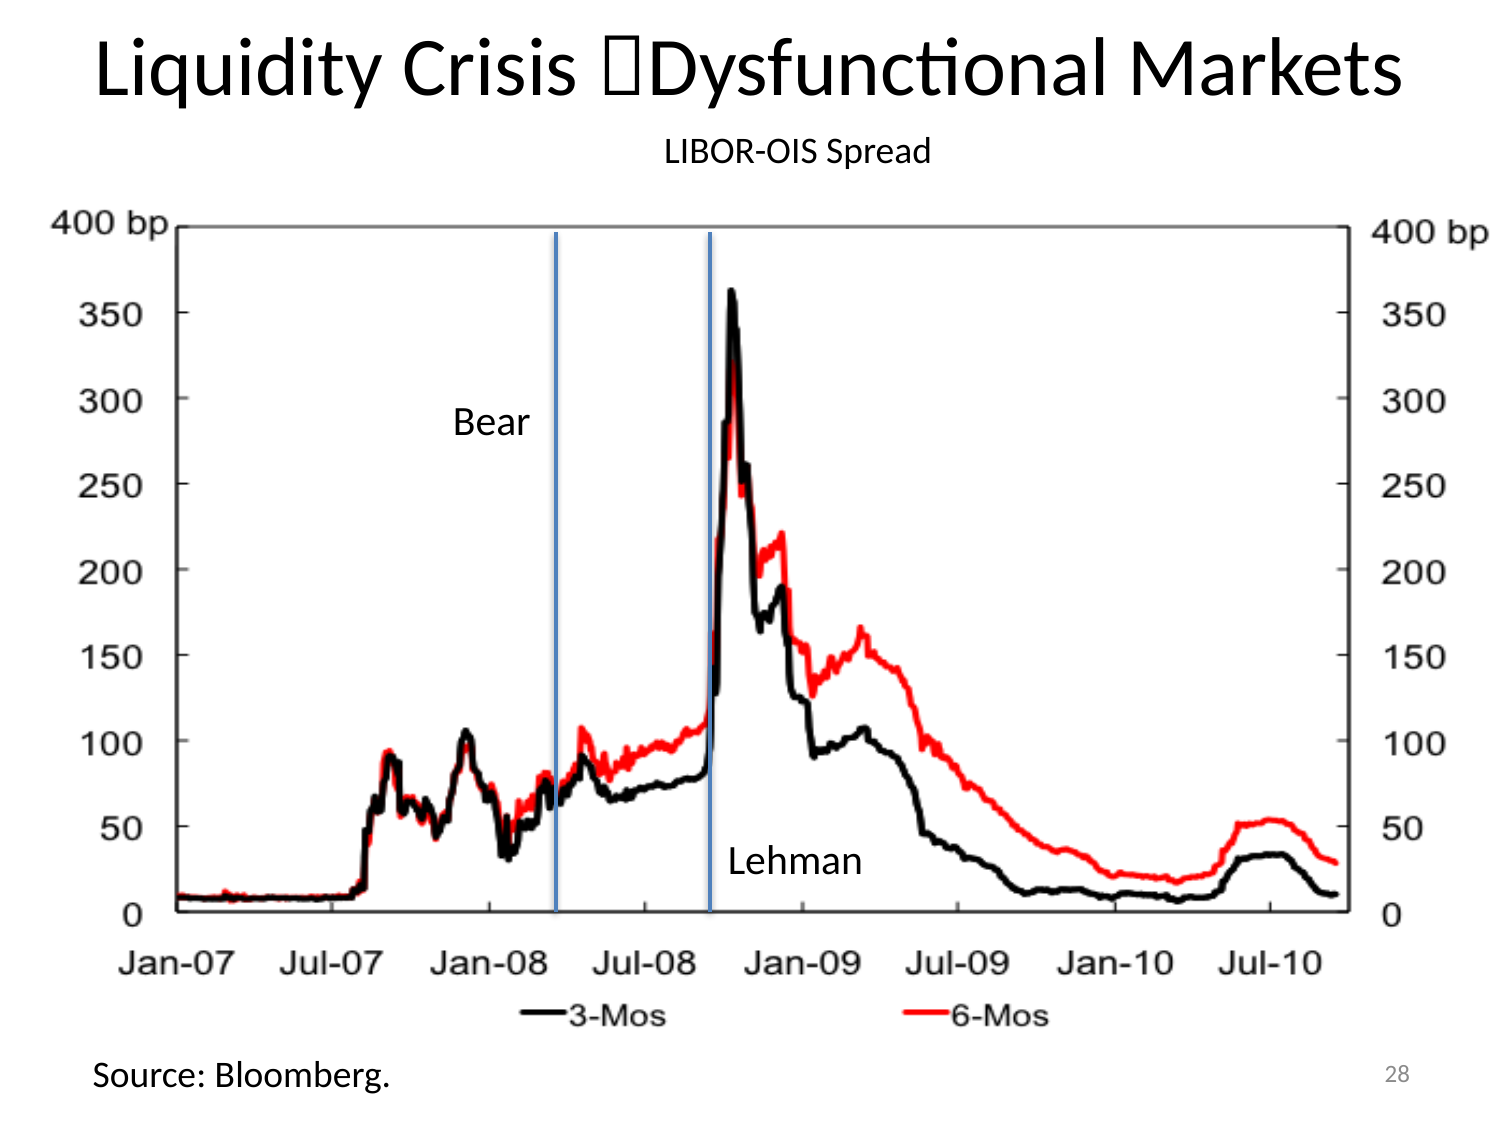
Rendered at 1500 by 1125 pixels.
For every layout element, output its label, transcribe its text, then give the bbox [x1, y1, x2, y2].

slide_number 28 [1074, 1051, 1425, 1103]
text_box Liquidity Crisis Dysfunctional Markets [0, 0, 1500, 125]
text_box LIBOR-OIS Spread [649, 118, 948, 179]
text_box Source: Bloomberg. [77, 1051, 407, 1103]
picture [44, 194, 1500, 1043]
